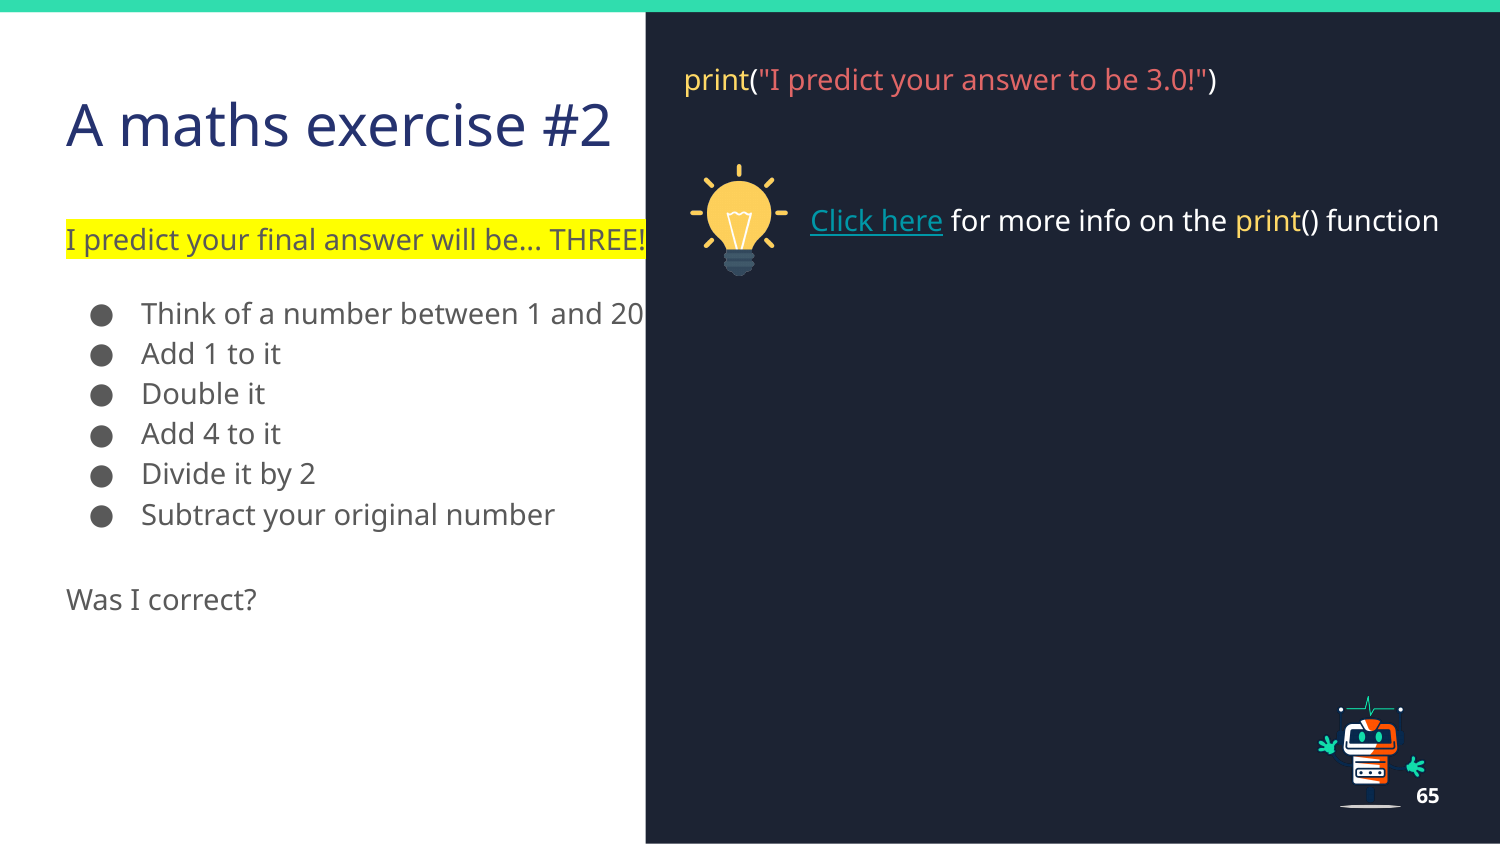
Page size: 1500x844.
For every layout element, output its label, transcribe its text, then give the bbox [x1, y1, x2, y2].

list I predict your final answer will be... THREE! Think of a number between 1 and 20 Add 1 to it Double it Add 4 to it Divide it by 2 Subtract your original number Was I correct? [51, 189, 714, 750]
picture [683, 164, 796, 276]
picture [1309, 687, 1435, 812]
text_box Click here for more info on the print() function [801, 187, 1474, 257]
slide_number 65 [1364, 764, 1455, 830]
text_box [0, 0, 1500, 13]
text_box print("I predict your answer to be 3.0!") [668, 35, 1484, 821]
title A maths exercise #2 [51, 72, 801, 167]
text_box [645, 13, 1500, 844]
